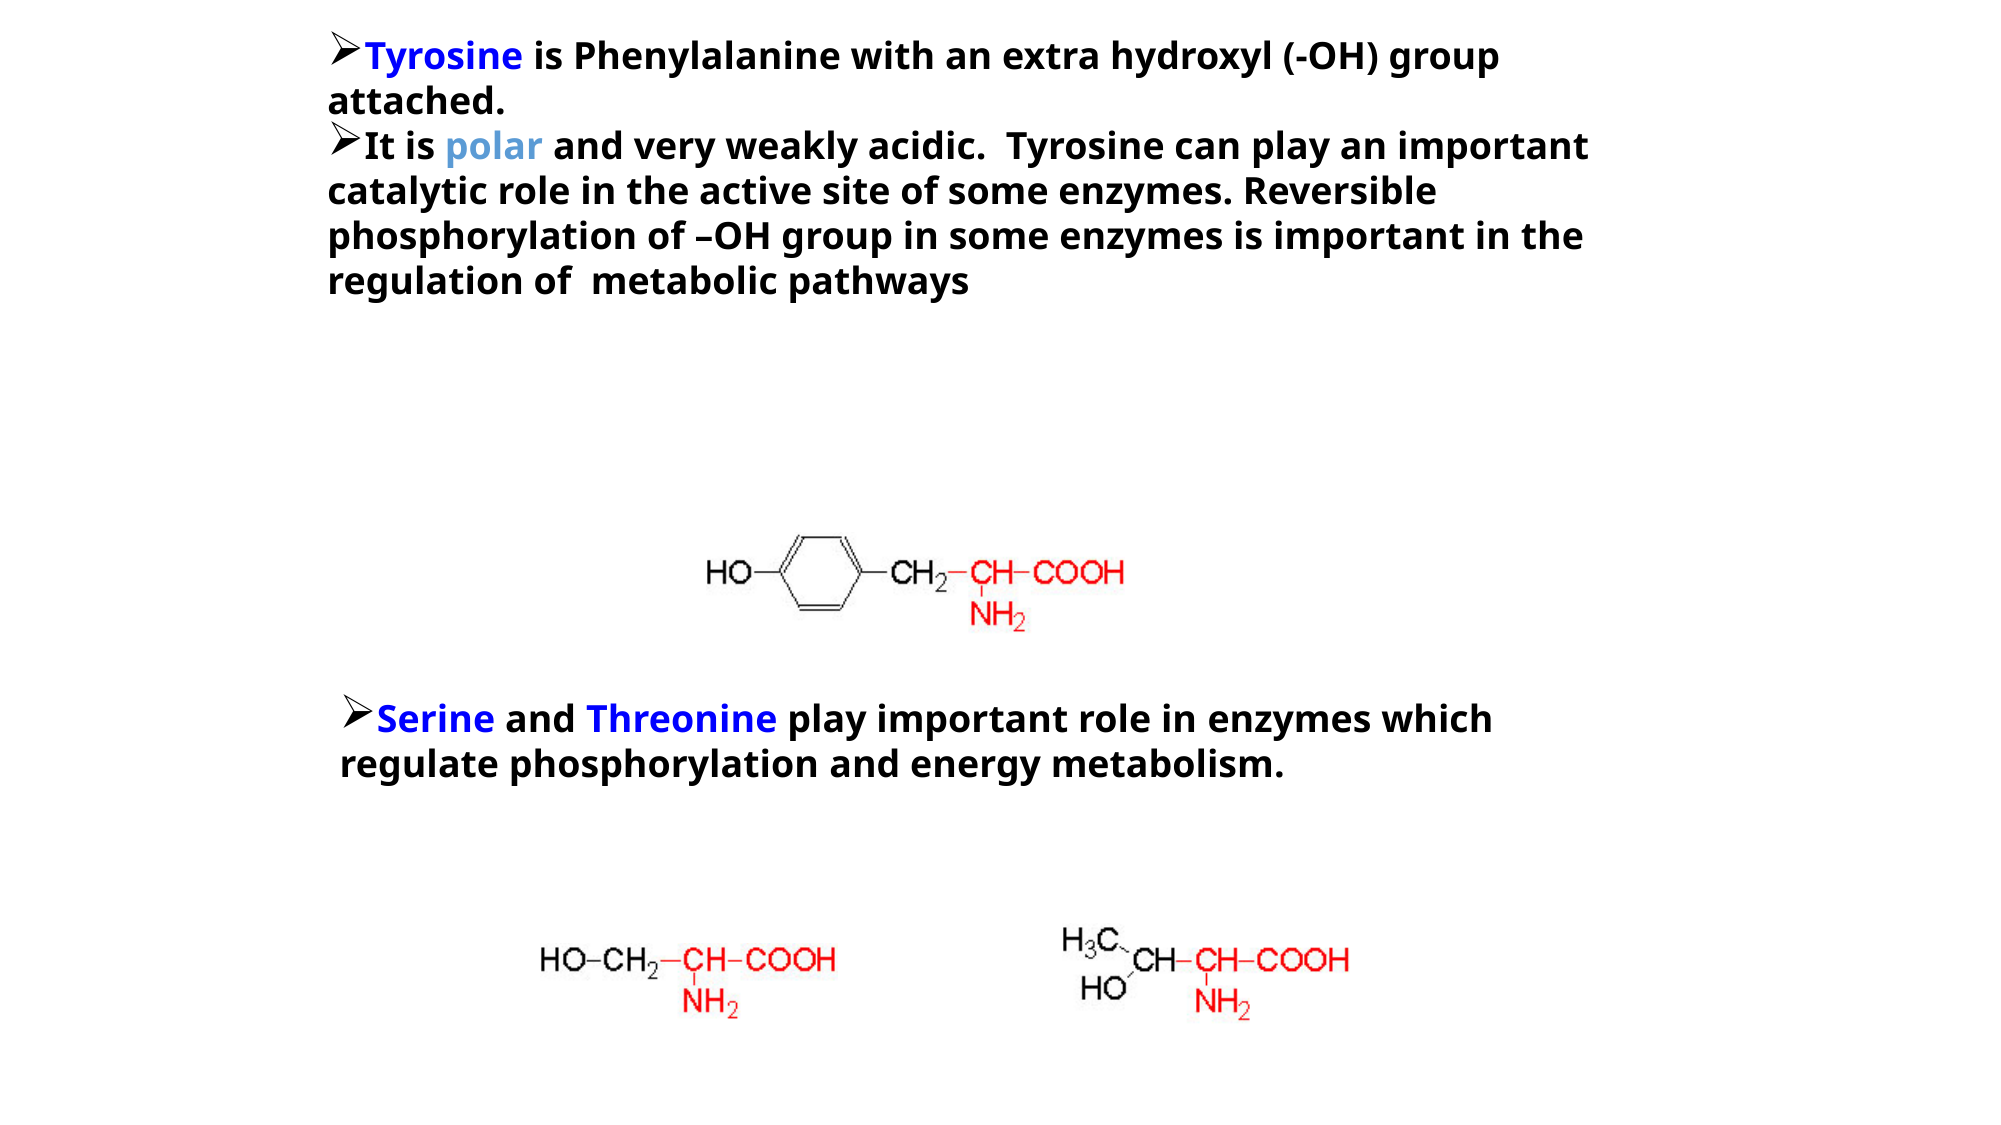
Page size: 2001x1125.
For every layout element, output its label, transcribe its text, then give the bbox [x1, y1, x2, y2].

picture [1062, 923, 1350, 1025]
text_box Tyrosine is Phenylalanine with an extra hydroxyl (-OH) group attached. It is polar and very weakly acidic. Tyrosine can play an important catalytic role in the active site of some enzymes. Reversible phosphorylation of –OH group in some enzymes is important in the regulation of metabolic pathways [312, 24, 1700, 310]
text_box Serine and Threonine play important role in enzymes which regulate phosphorylation and energy metabolism. [324, 687, 1678, 793]
picture [706, 532, 1125, 638]
picture [540, 943, 838, 1025]
